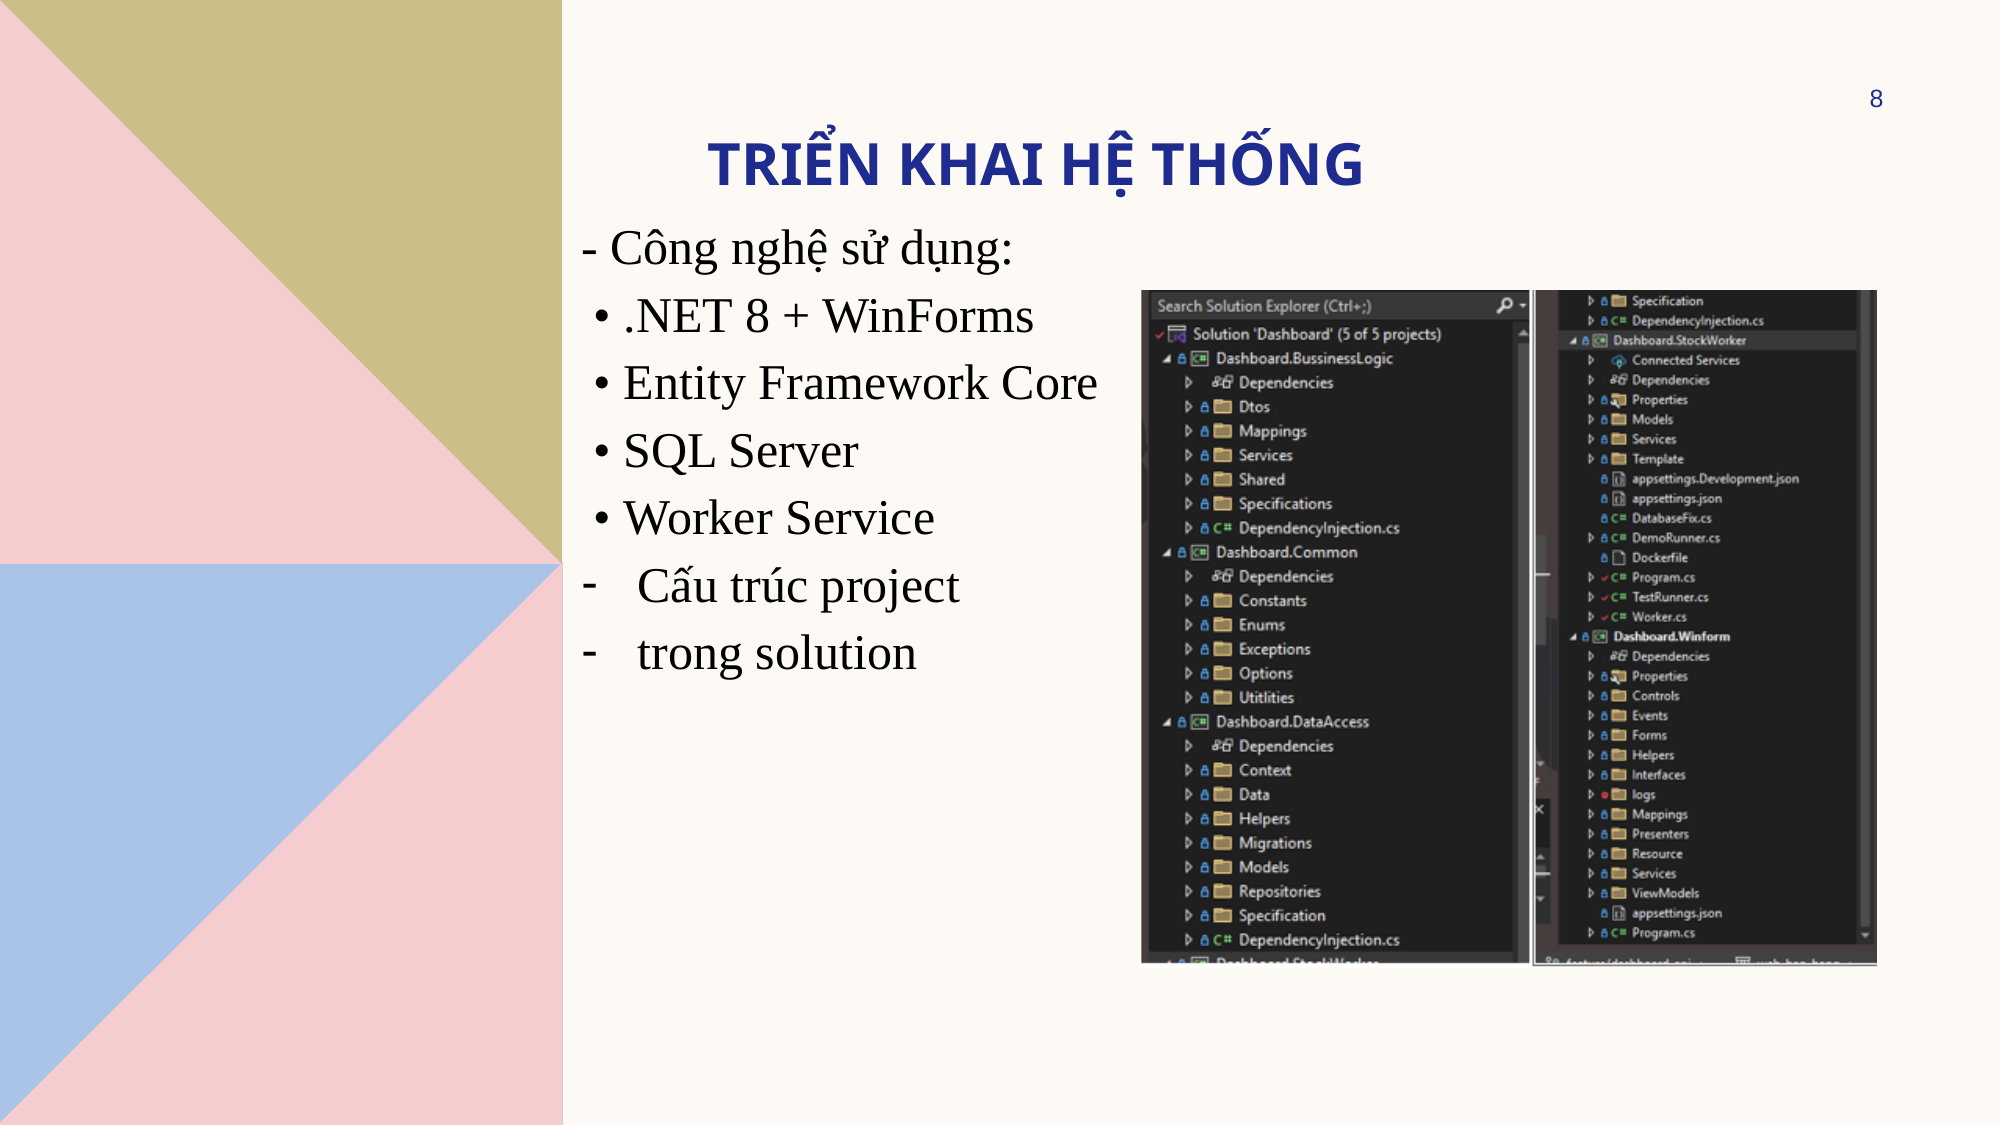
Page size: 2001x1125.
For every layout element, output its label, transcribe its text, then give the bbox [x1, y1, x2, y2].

title Triển khai hệ thống [693, 120, 1958, 246]
list - Công nghệ sử dụng: • .NET 8 + WinForms • Entity Framework Core • SQL Server • Worker Service Cấu trúc project trong solution [566, 128, 1877, 774]
picture [1140, 290, 1877, 968]
slide_number 8 [1795, 75, 1958, 120]
